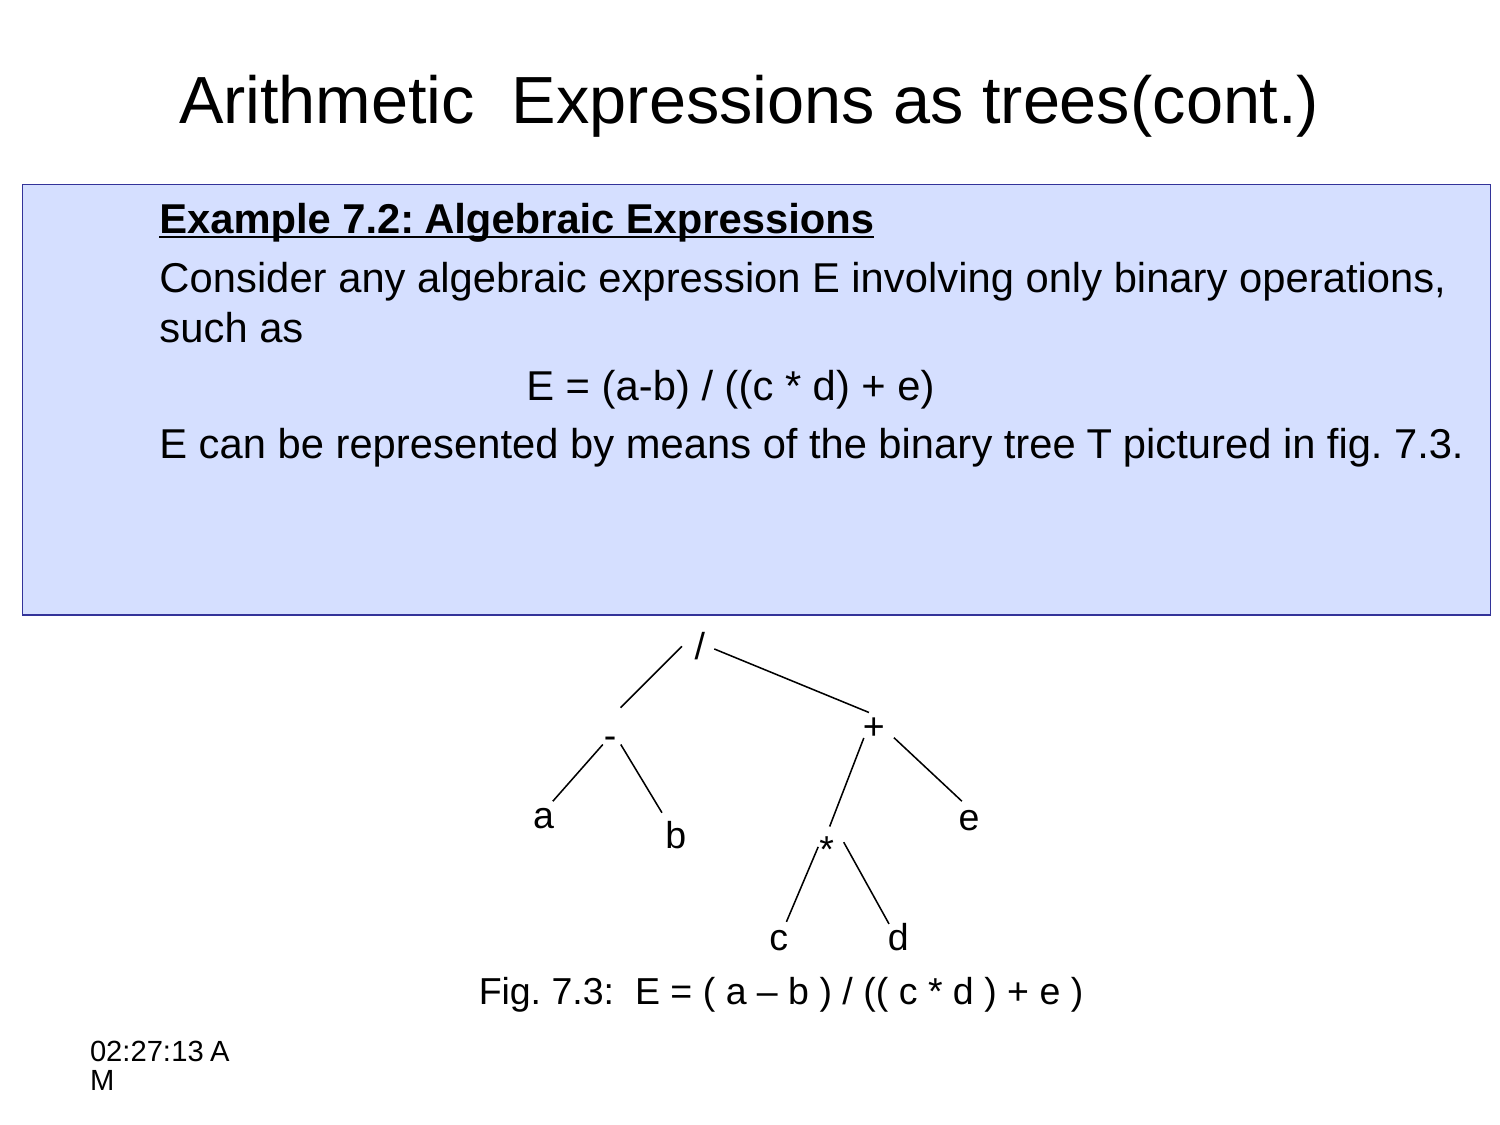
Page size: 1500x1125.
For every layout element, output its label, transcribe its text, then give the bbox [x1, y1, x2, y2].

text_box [518, 614, 999, 967]
text_box Fig. 7.3: E = ( a – b ) / (( c * d ) + e ) [400, 959, 1099, 1019]
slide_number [74, 1024, 265, 1103]
list Example 7.2: Algebraic Expressions Consider any algebraic expression E involving only binary operations, such as E = (a-b) / ((c * d) + e) E can be represented by means of the binary tree T pictured in fig. 7.3. [22, 184, 1491, 616]
text_box Arithmetic Expressions as trees(cont.) [74, 2, 1425, 191]
